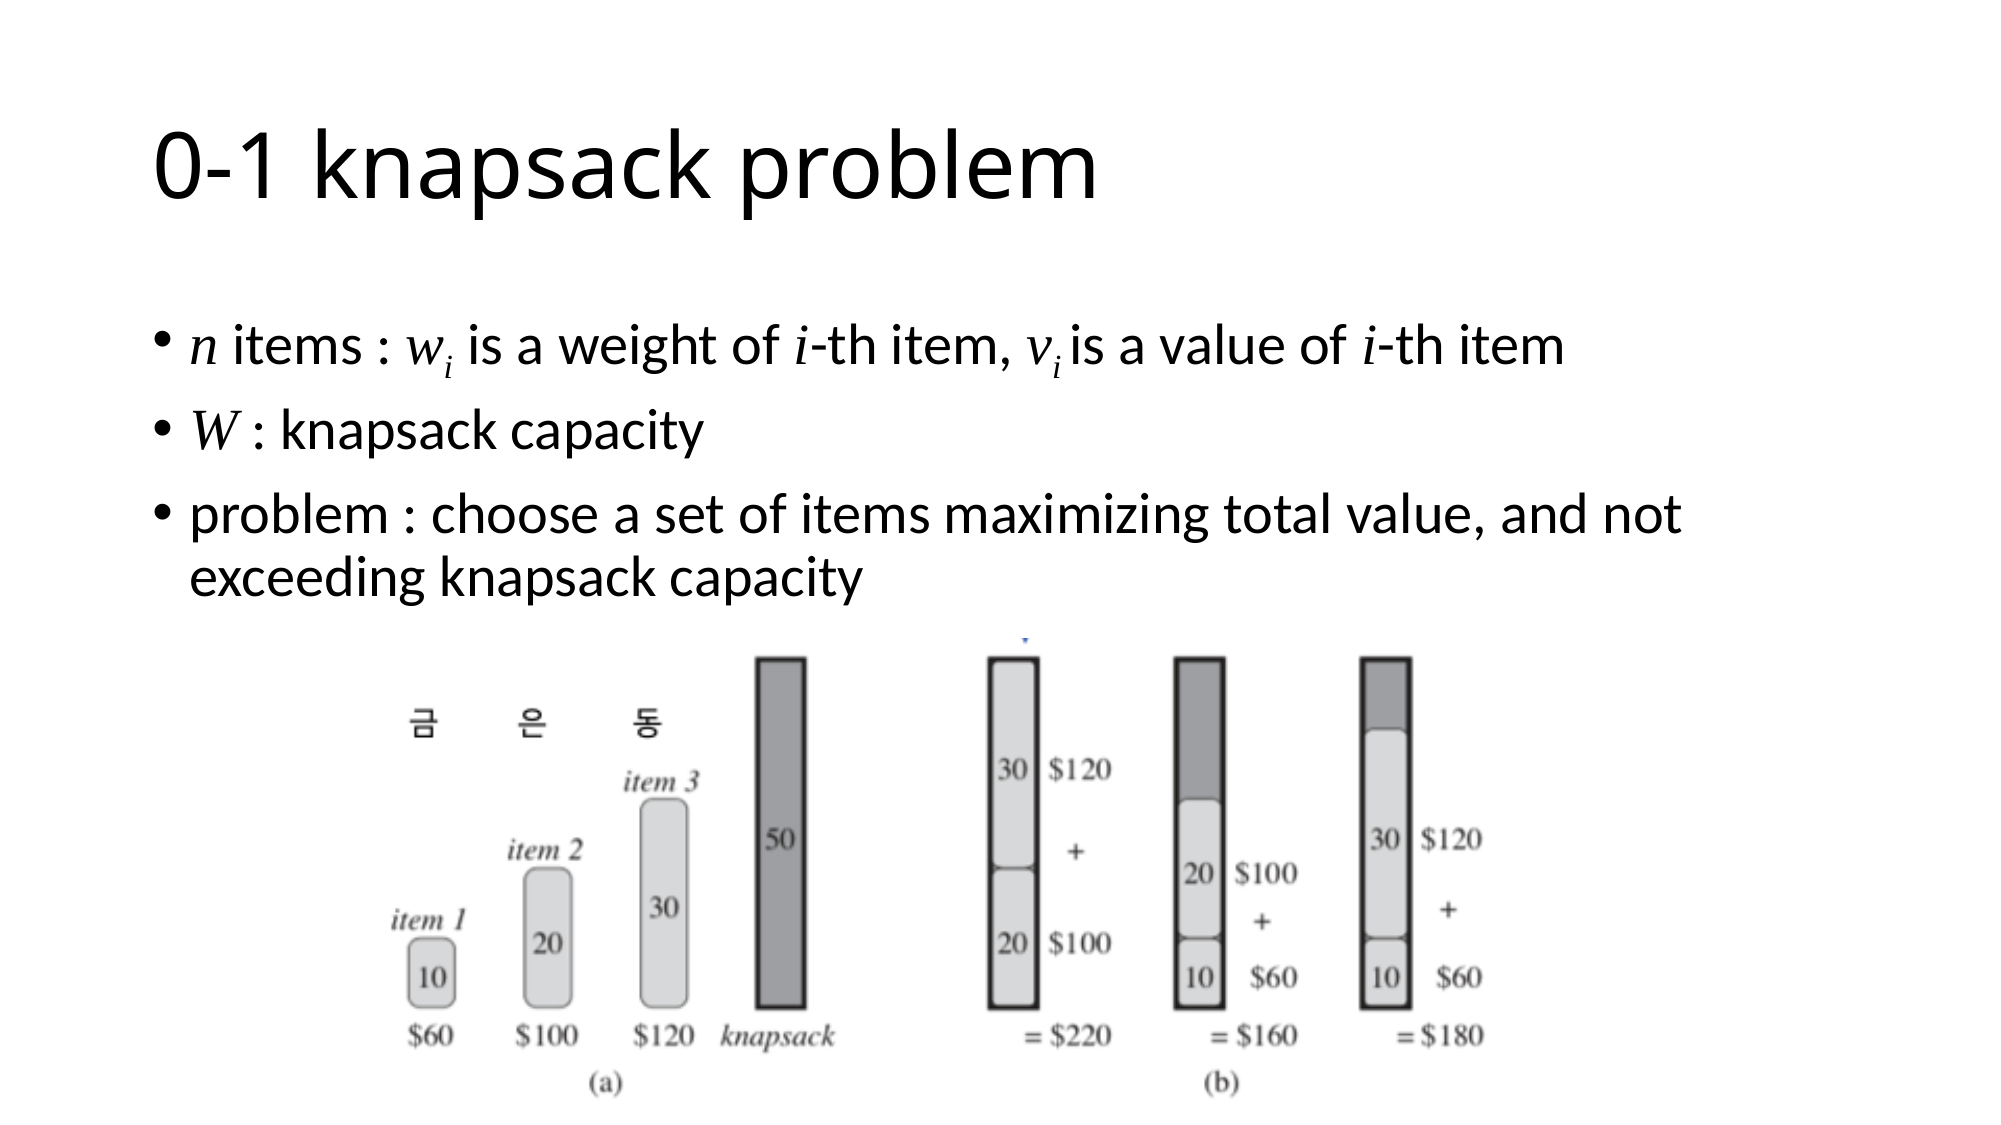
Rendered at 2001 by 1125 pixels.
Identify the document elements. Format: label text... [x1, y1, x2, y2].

picture [369, 638, 1520, 1107]
list n items : wi is a weight of i-th item, vi is a value of i-th item W : knapsack capacity problem : choose a set of items maximizing total value, and not exceeding knapsack capacity [137, 299, 1863, 1014]
title 0-1 knapsack problem [137, 59, 1863, 278]
